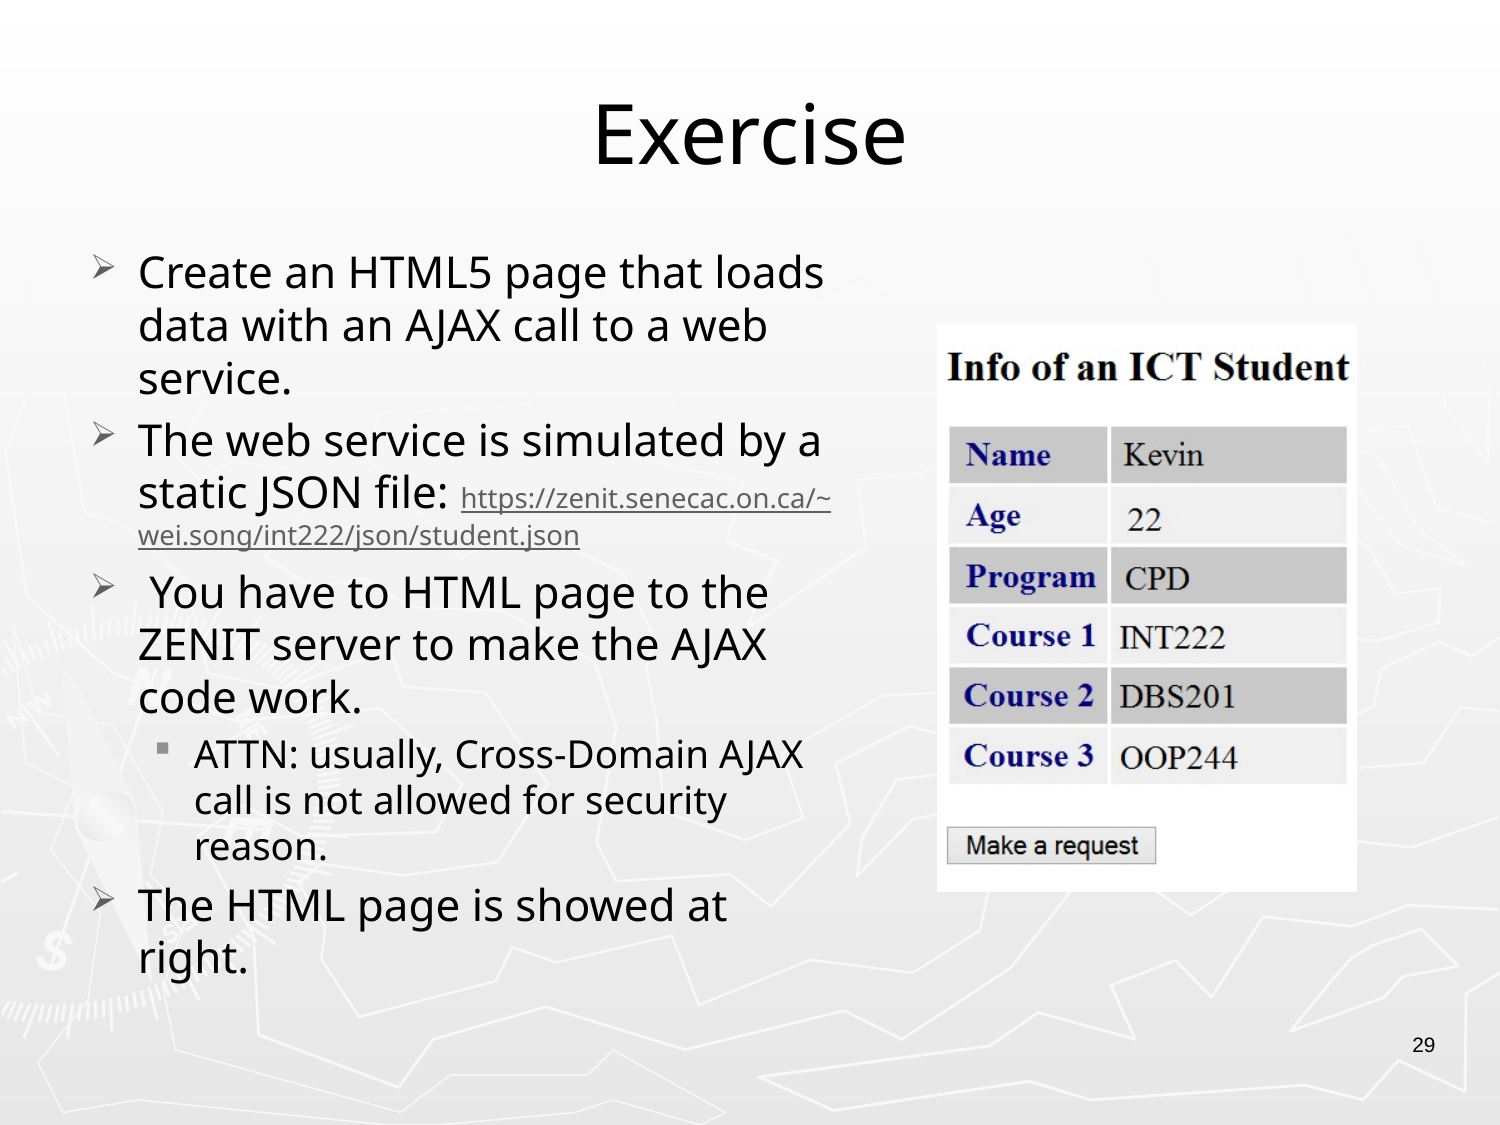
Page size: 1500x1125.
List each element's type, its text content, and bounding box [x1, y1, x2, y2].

title Exercise [49, 37, 1451, 225]
list Create an HTML5 page that loads data with an AJAX call to a web service. The web service is simulated by a static JSON file: https://zenit.senecac.on.ca/~wei.song/int222/json/student.json You have to HTML page to the ZENIT server to make the AJAX code work. ATTN: usually, Cross-Domain AJAX call is not allowed for security reason. The HTML page is showed at right. [75, 237, 850, 1005]
picture [937, 324, 1357, 892]
slide_number 29 [1074, 1024, 1451, 1103]
